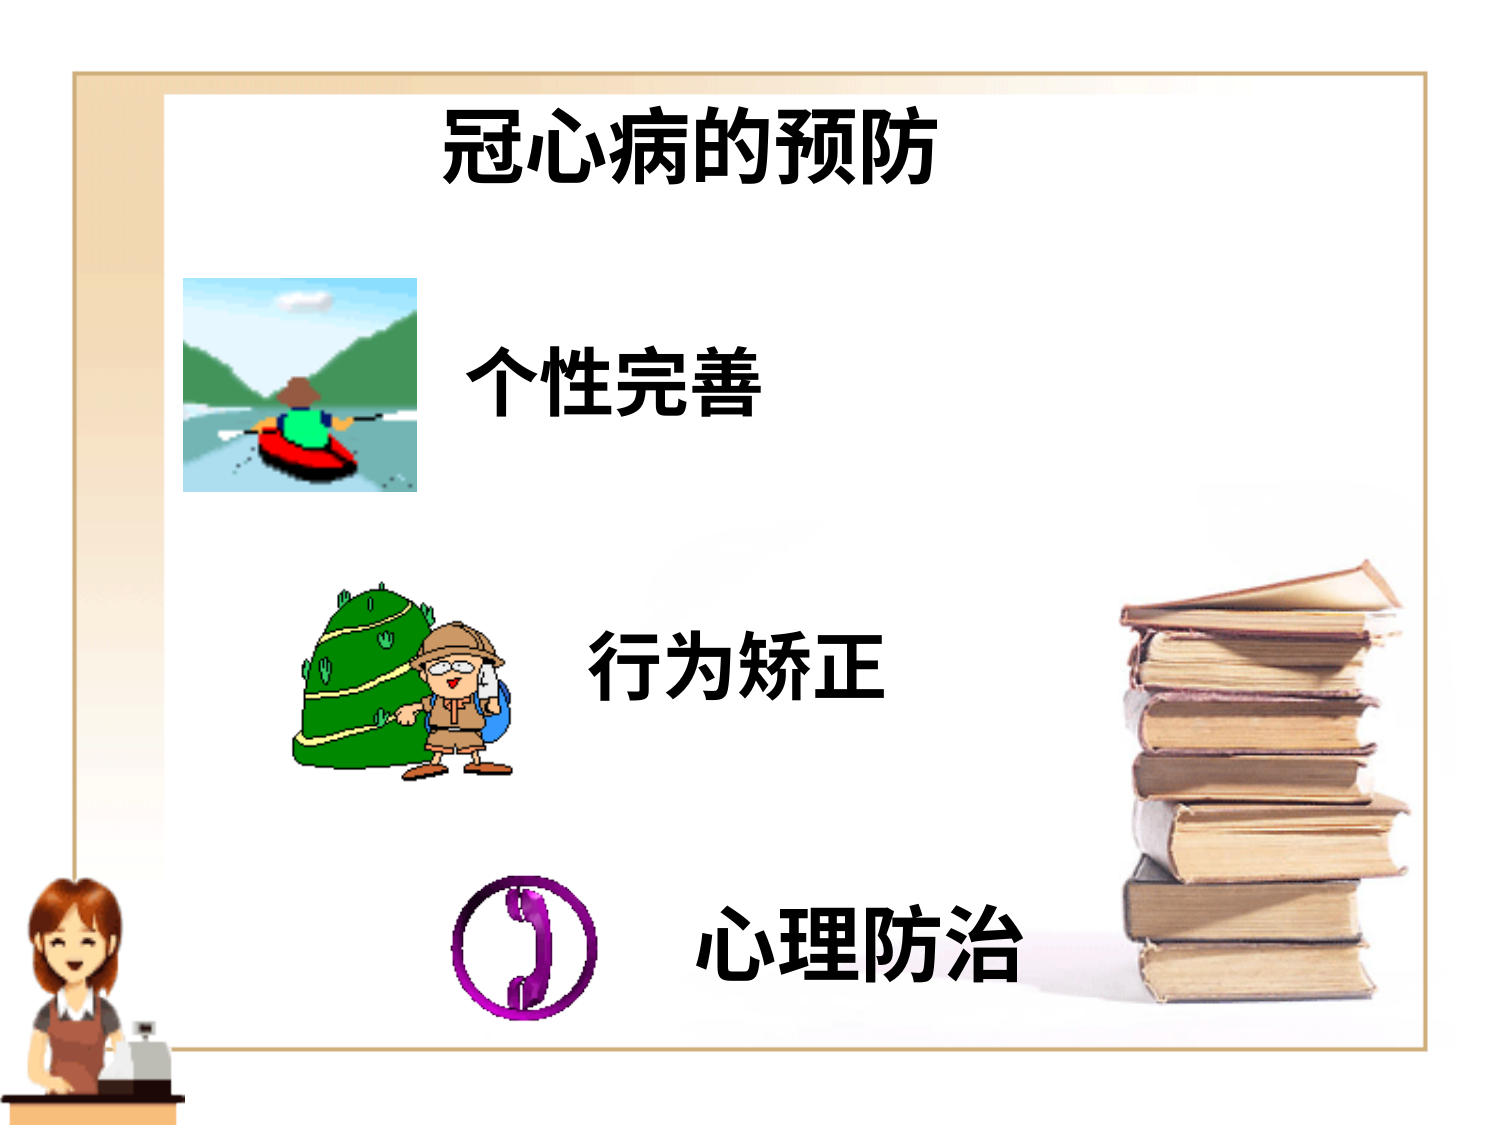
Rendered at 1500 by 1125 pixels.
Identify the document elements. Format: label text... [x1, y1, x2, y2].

text_box 行为矫正 [572, 565, 1058, 764]
title 冠心病的预防 [426, 45, 1341, 244]
picture [0, 0, 1500, 1125]
text_box [395, 231, 1252, 430]
text_box 心理防治 [679, 884, 1105, 1000]
text_box 个性完善 [449, 281, 1306, 480]
